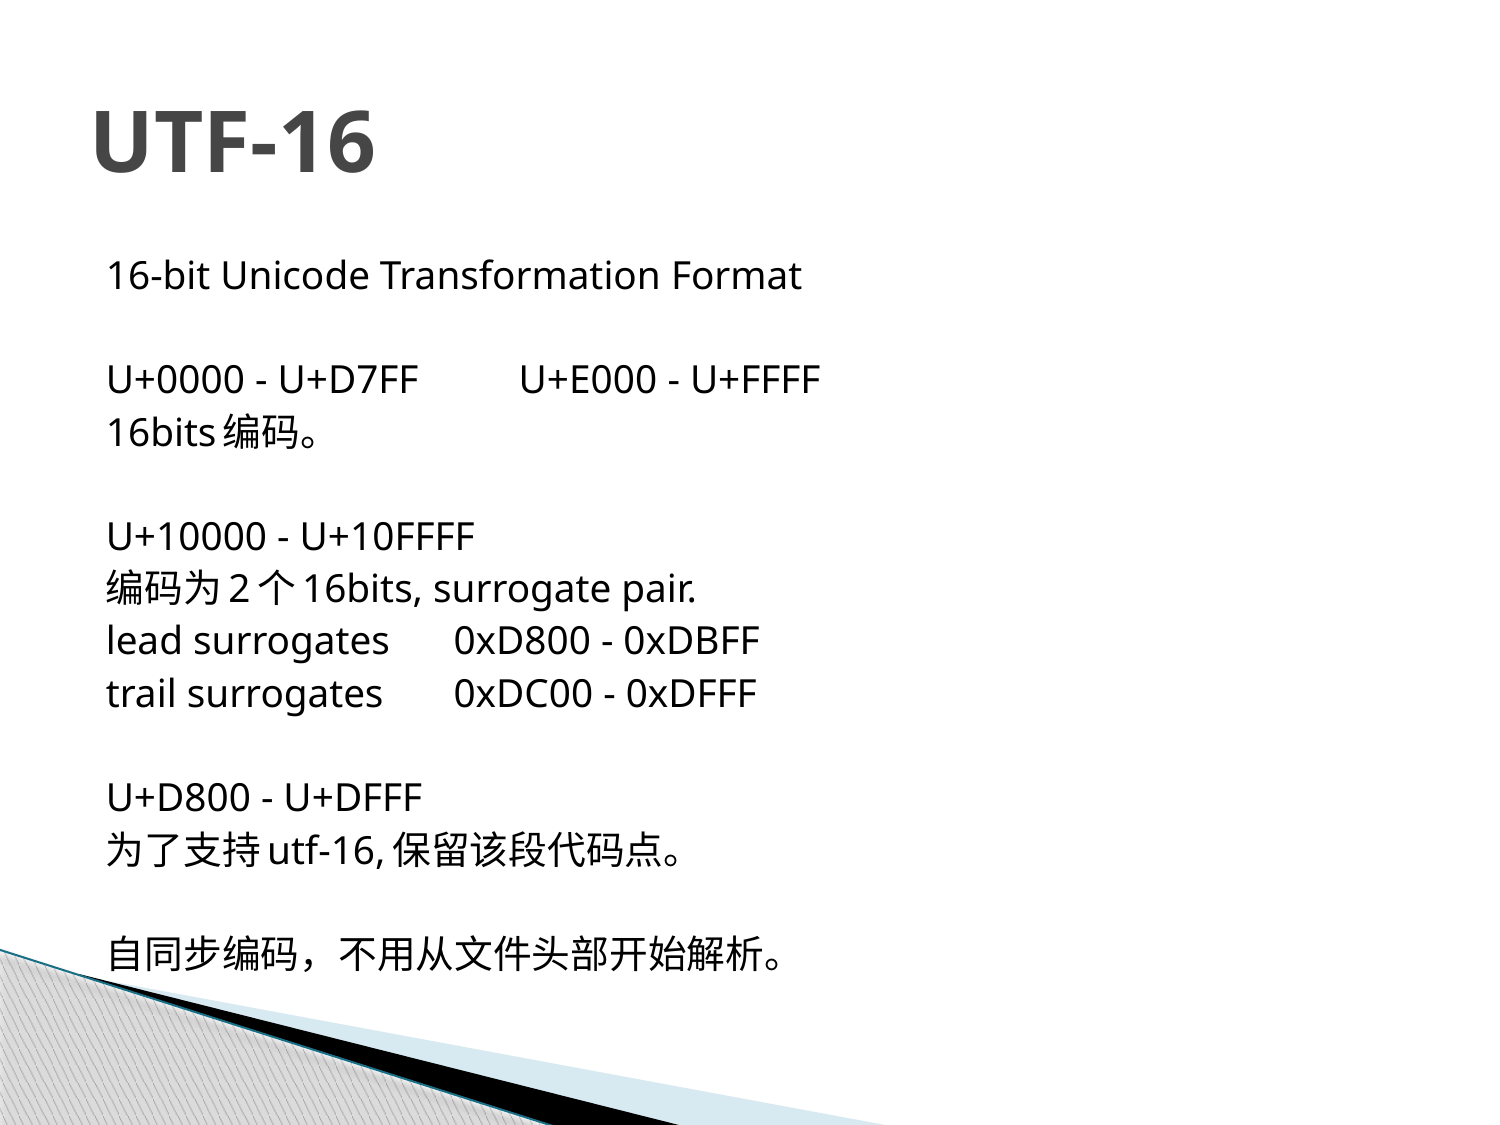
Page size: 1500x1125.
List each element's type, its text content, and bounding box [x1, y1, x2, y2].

title UTF-16 [75, 45, 1425, 233]
list 16-bit Unicode Transformation Format U+0000 - U+D7FF U+E000 - U+FFFF 16bits编码。 U+10000 - U+10FFFF 编码为2个16bits, surrogate pair. lead surrogates 0xD800 - 0xDBFF trail surrogates 0xDC00 - 0xDFFF U+D800 - U+DFFF 为了支持utf-16,保留该段代码点。 自同步编码，不用从文件头部开始解析。 [75, 243, 1425, 986]
